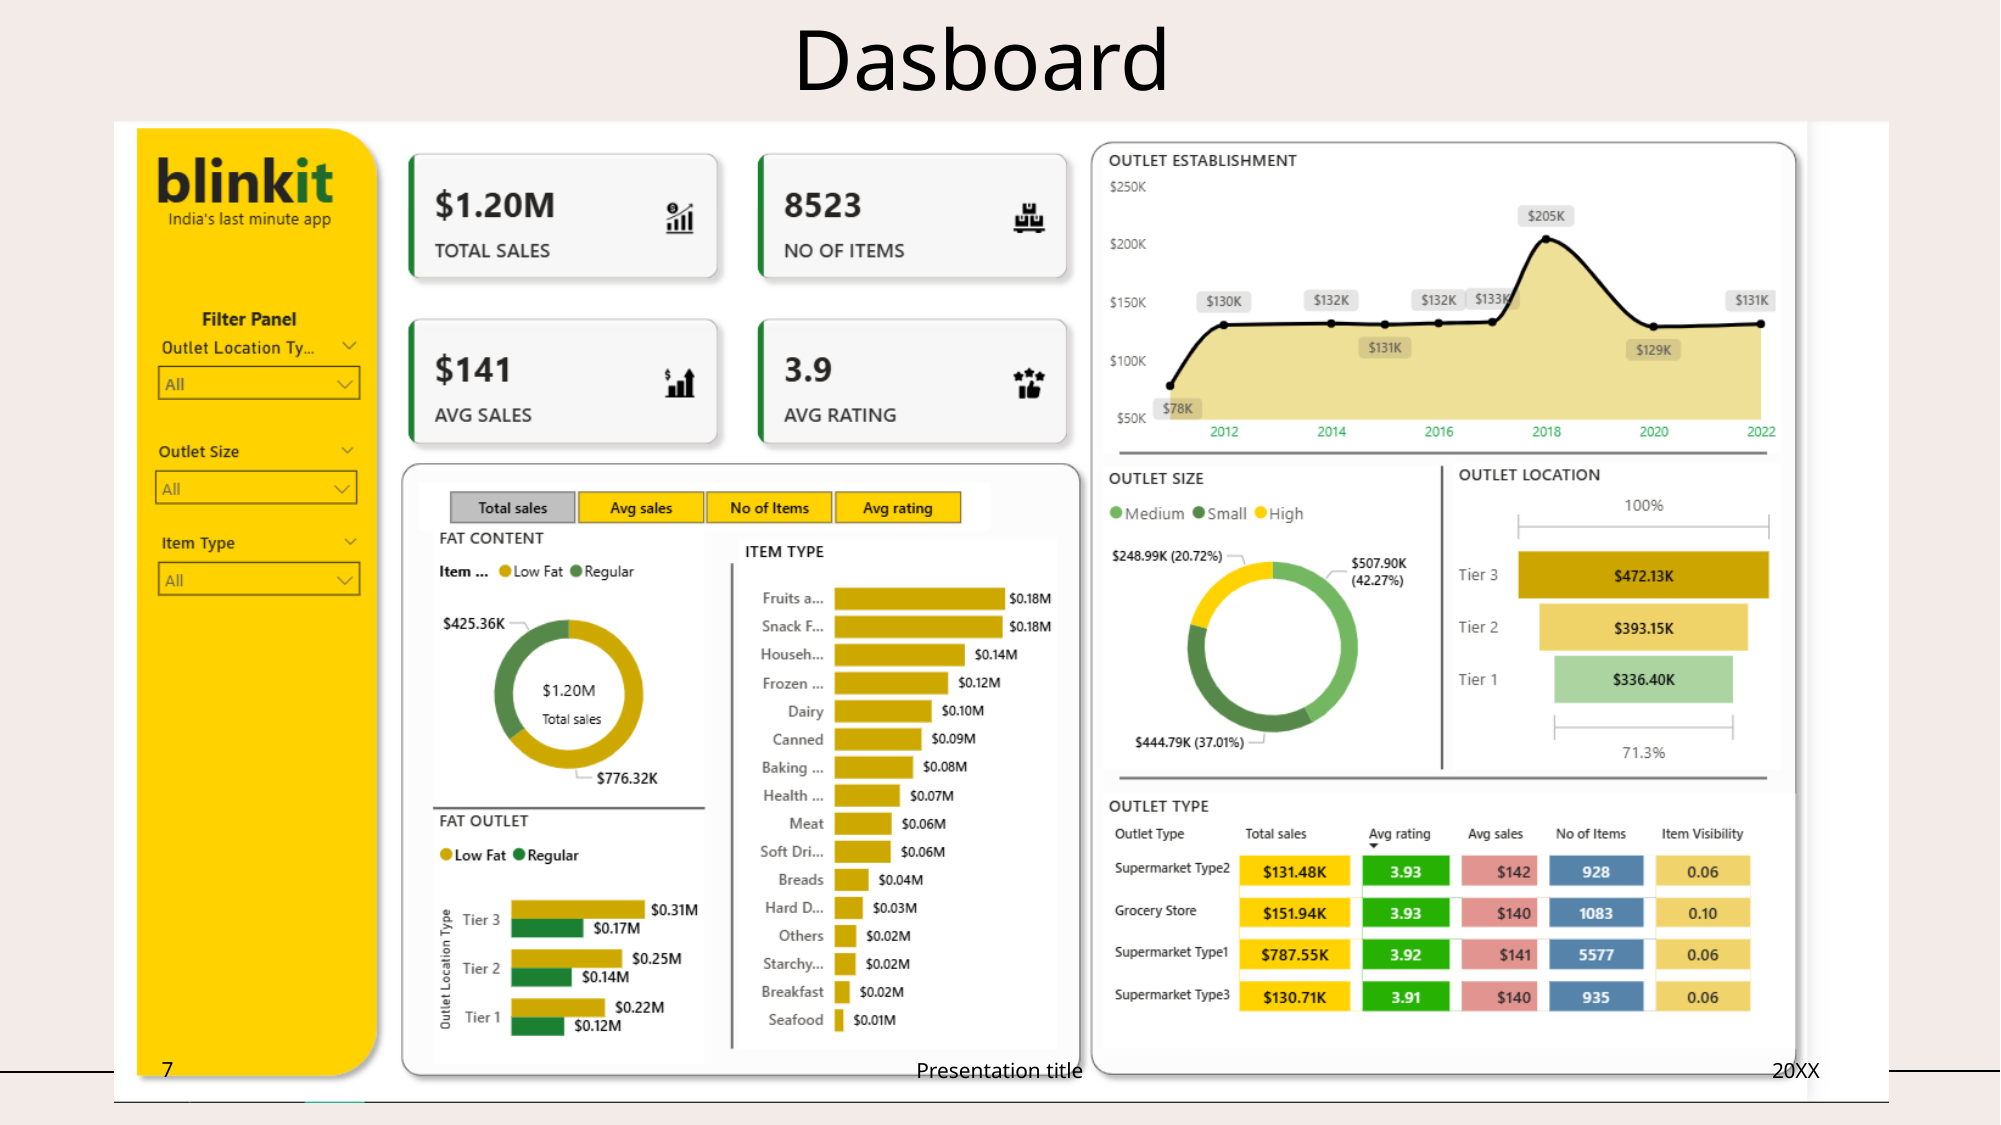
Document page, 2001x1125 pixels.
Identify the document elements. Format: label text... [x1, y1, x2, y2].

title Dasboard [169, 0, 1796, 106]
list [114, 121, 1889, 1103]
